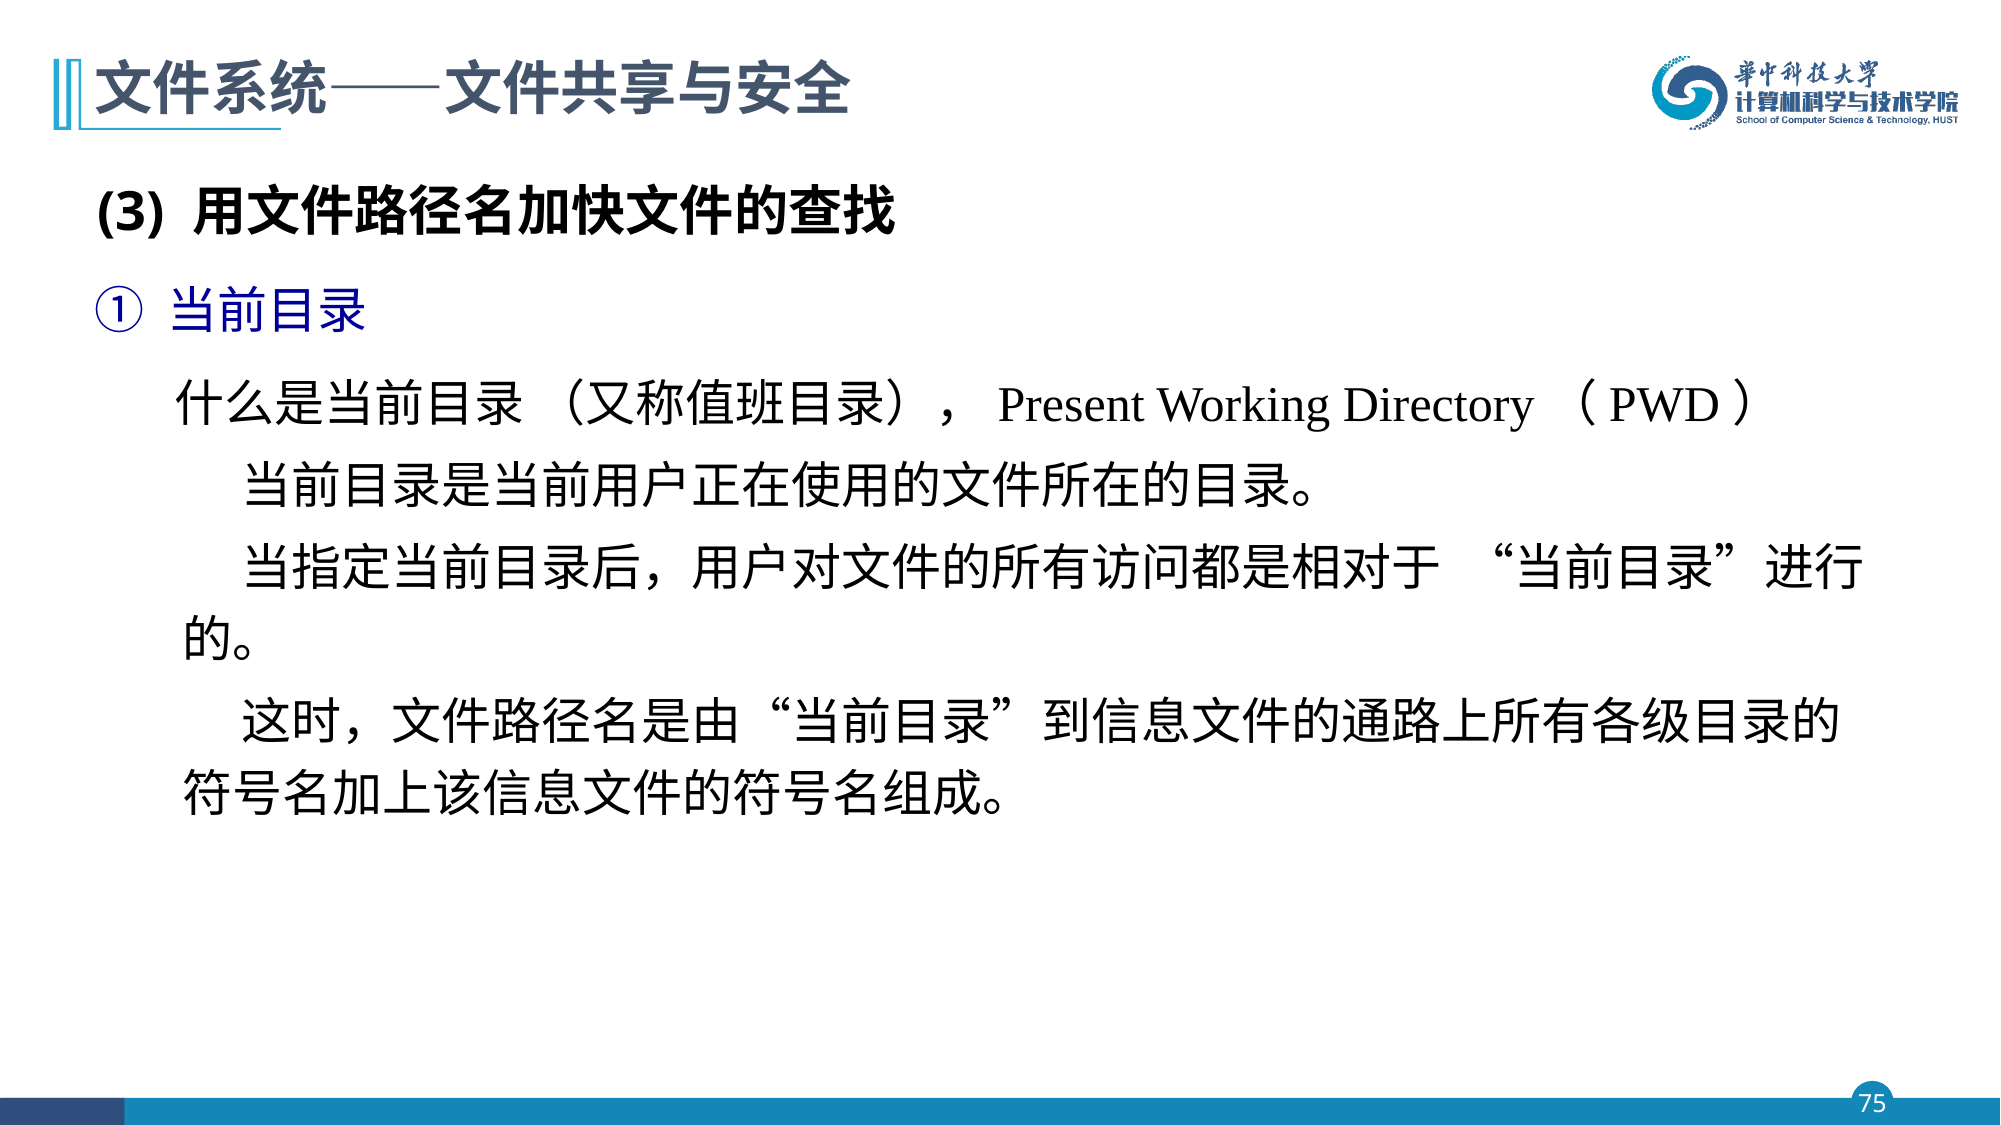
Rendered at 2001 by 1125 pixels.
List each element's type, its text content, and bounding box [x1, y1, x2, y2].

picture [1653, 56, 1958, 130]
title 文件系统——文件共享与安全 [80, 51, 1653, 137]
text_box ① 当前目录 什么是当前目录 （又称值班目录），Present Working Directory（PWD） 当前目录是当前用户正在使用的文件所在的目录。 当指定当前目录后，用户对文件的所有访问都是相对于 “当前目录”进行的。 这时，文件路径名是由“当前目录”到信息文件的通路上所有各级目录的符号名加上该信息文件的符号名组成。 [79, 258, 1882, 829]
picture [1653, 56, 1678, 79]
text_box (3) 用文件路径名加快文件的查找 [82, 136, 1471, 249]
